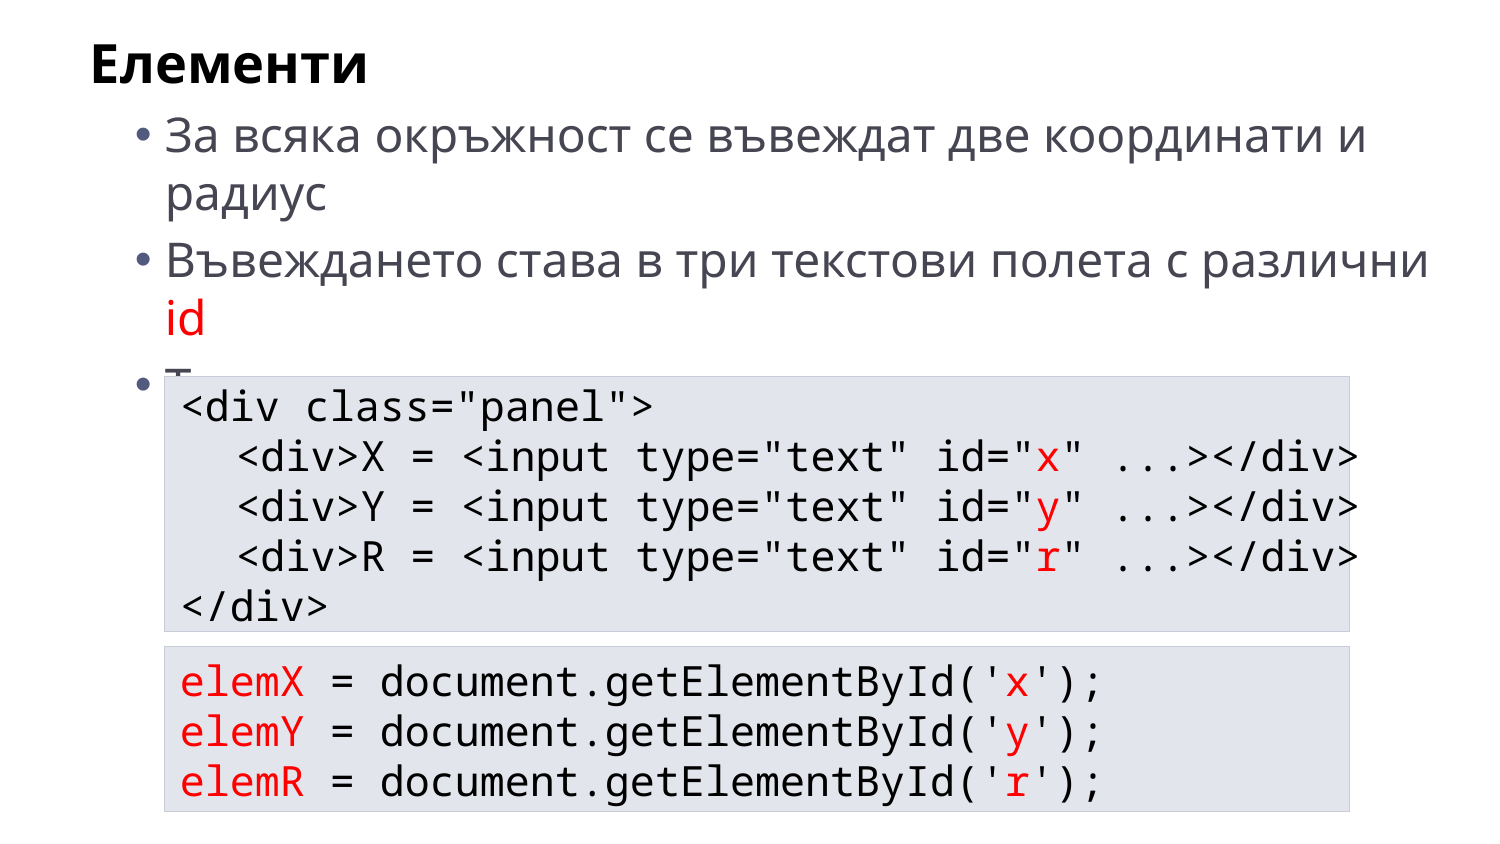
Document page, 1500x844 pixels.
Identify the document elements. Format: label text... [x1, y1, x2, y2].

list Елементи За всяка окръжност се въвеждат две координати и радиус Въвеждането става в три текстови полета с различни id Текстовите полета се ползват често, затова са създадени и променливите elemX, elemY и elemR. [75, 21, 1475, 835]
text_box elemX = document.getElementById('x'); elemY = document.getElementById('y'); elemR = document.getElementById('r'); [164, 646, 1350, 812]
text_box <div class="panel"> <div>X = <input type="text" id="x" ...></div> <div>Y = <input type="text" id="y" ...></div> <div>R = <input type="text" id="r" ...></div> </div> [164, 376, 1350, 632]
